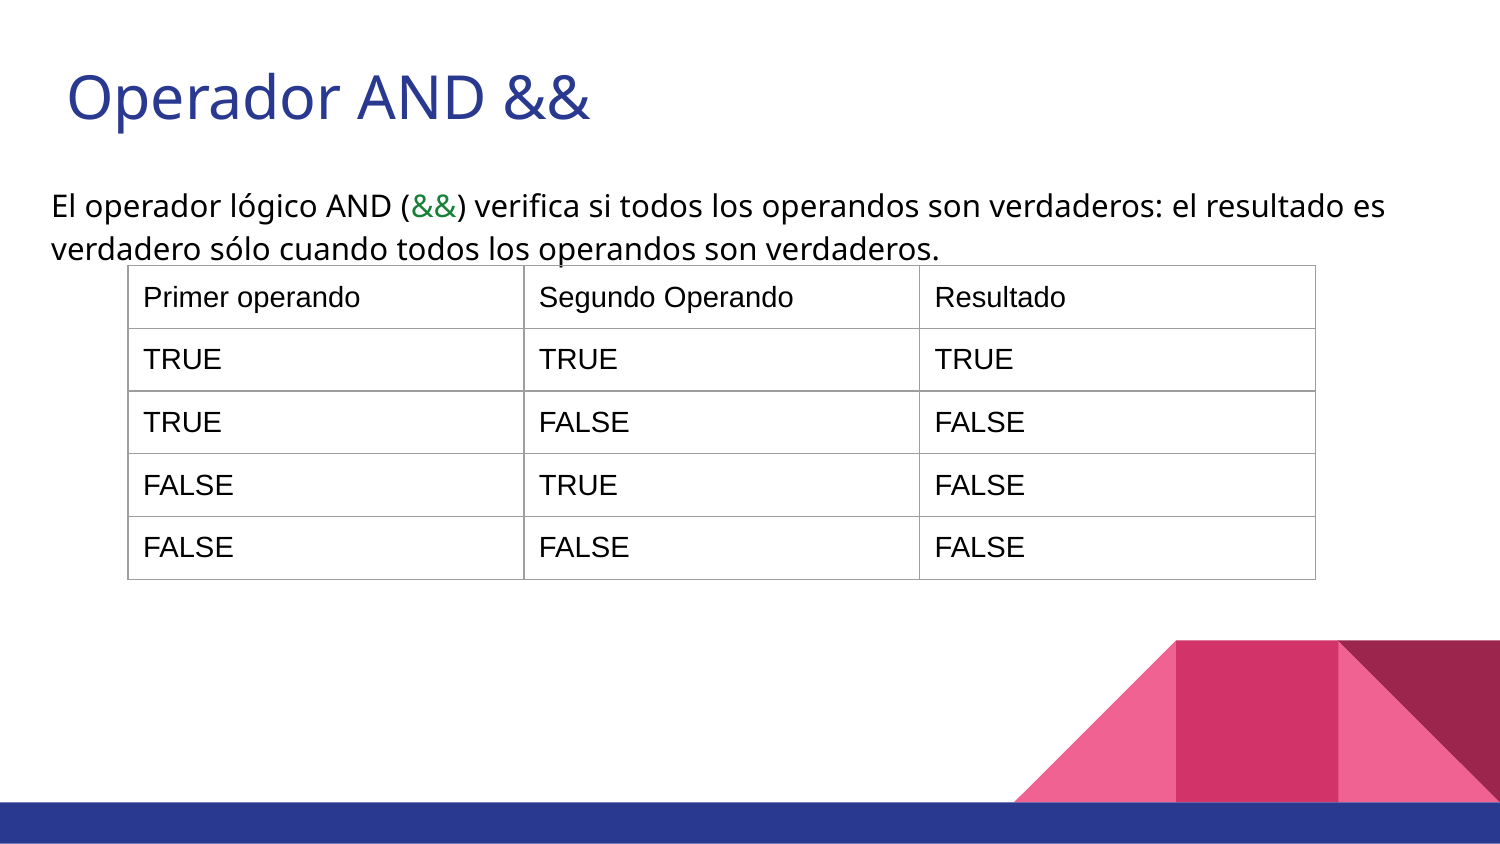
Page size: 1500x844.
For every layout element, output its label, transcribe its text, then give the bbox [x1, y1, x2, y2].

table_cell TRUE [525, 454, 919, 516]
table_cell FALSE [525, 392, 919, 453]
table_header Primer operando [129, 266, 523, 328]
table_cell TRUE [129, 329, 523, 390]
table_cell FALSE [920, 517, 1315, 579]
table_header Resultado [920, 266, 1315, 328]
title Operador AND && [51, 43, 1393, 159]
table_header Segundo Operando [525, 266, 919, 328]
table_cell FALSE [920, 454, 1315, 516]
table_cell TRUE [129, 392, 523, 453]
table_cell FALSE [129, 454, 523, 516]
table_cell TRUE [525, 329, 919, 390]
table_cell FALSE [525, 517, 919, 579]
table_cell FALSE [129, 517, 523, 579]
list El operador lógico AND (&&) verifica si todos los operandos son verdaderos: el resultado es verdadero sólo cuando todos los operandos son verdaderos. [51, 165, 1449, 766]
table_cell TRUE [920, 329, 1315, 390]
table_cell FALSE [920, 392, 1315, 453]
